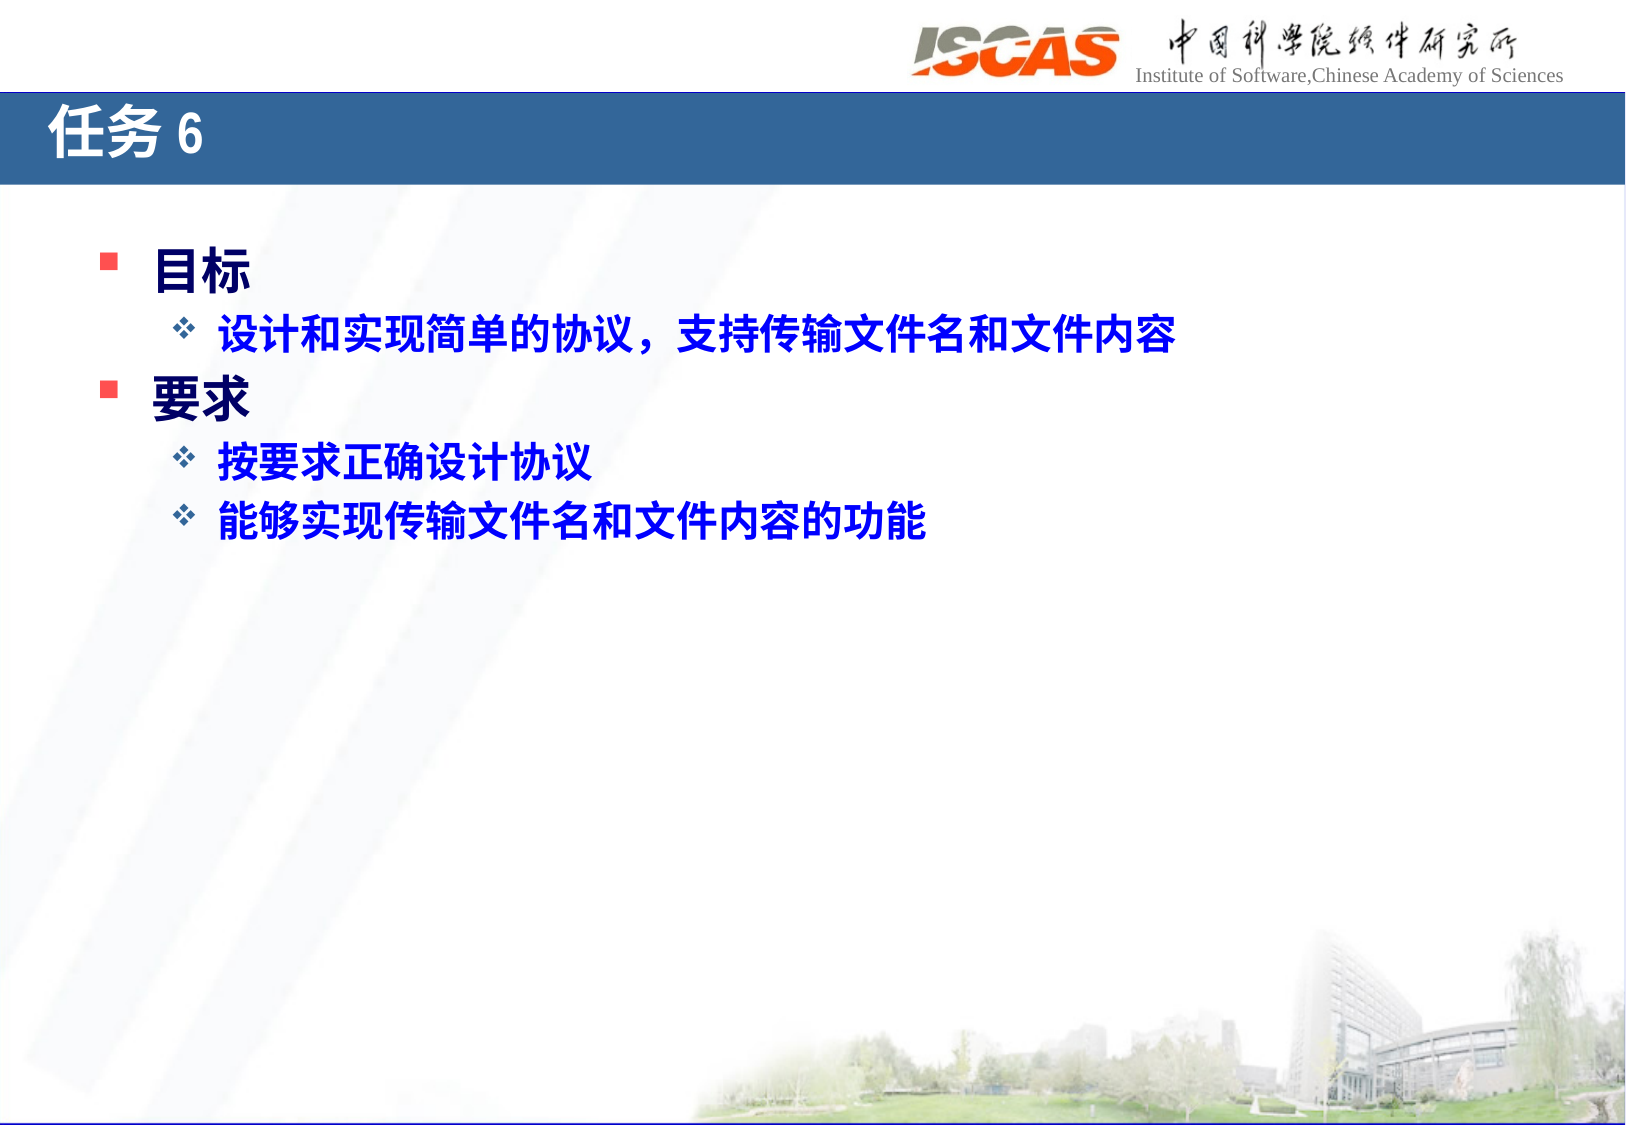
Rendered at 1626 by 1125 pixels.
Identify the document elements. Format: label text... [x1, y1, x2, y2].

list 目标 设计和实现简单的协议，支持传输文件名和文件内容 要求 按要求正确设计协议 能够实现传输文件名和文件内容的功能 [80, 231, 1545, 988]
title 任务6 [0, 93, 1625, 185]
picture [0, 92, 1626, 1125]
picture [907, 18, 1132, 87]
picture [1166, 15, 1519, 71]
